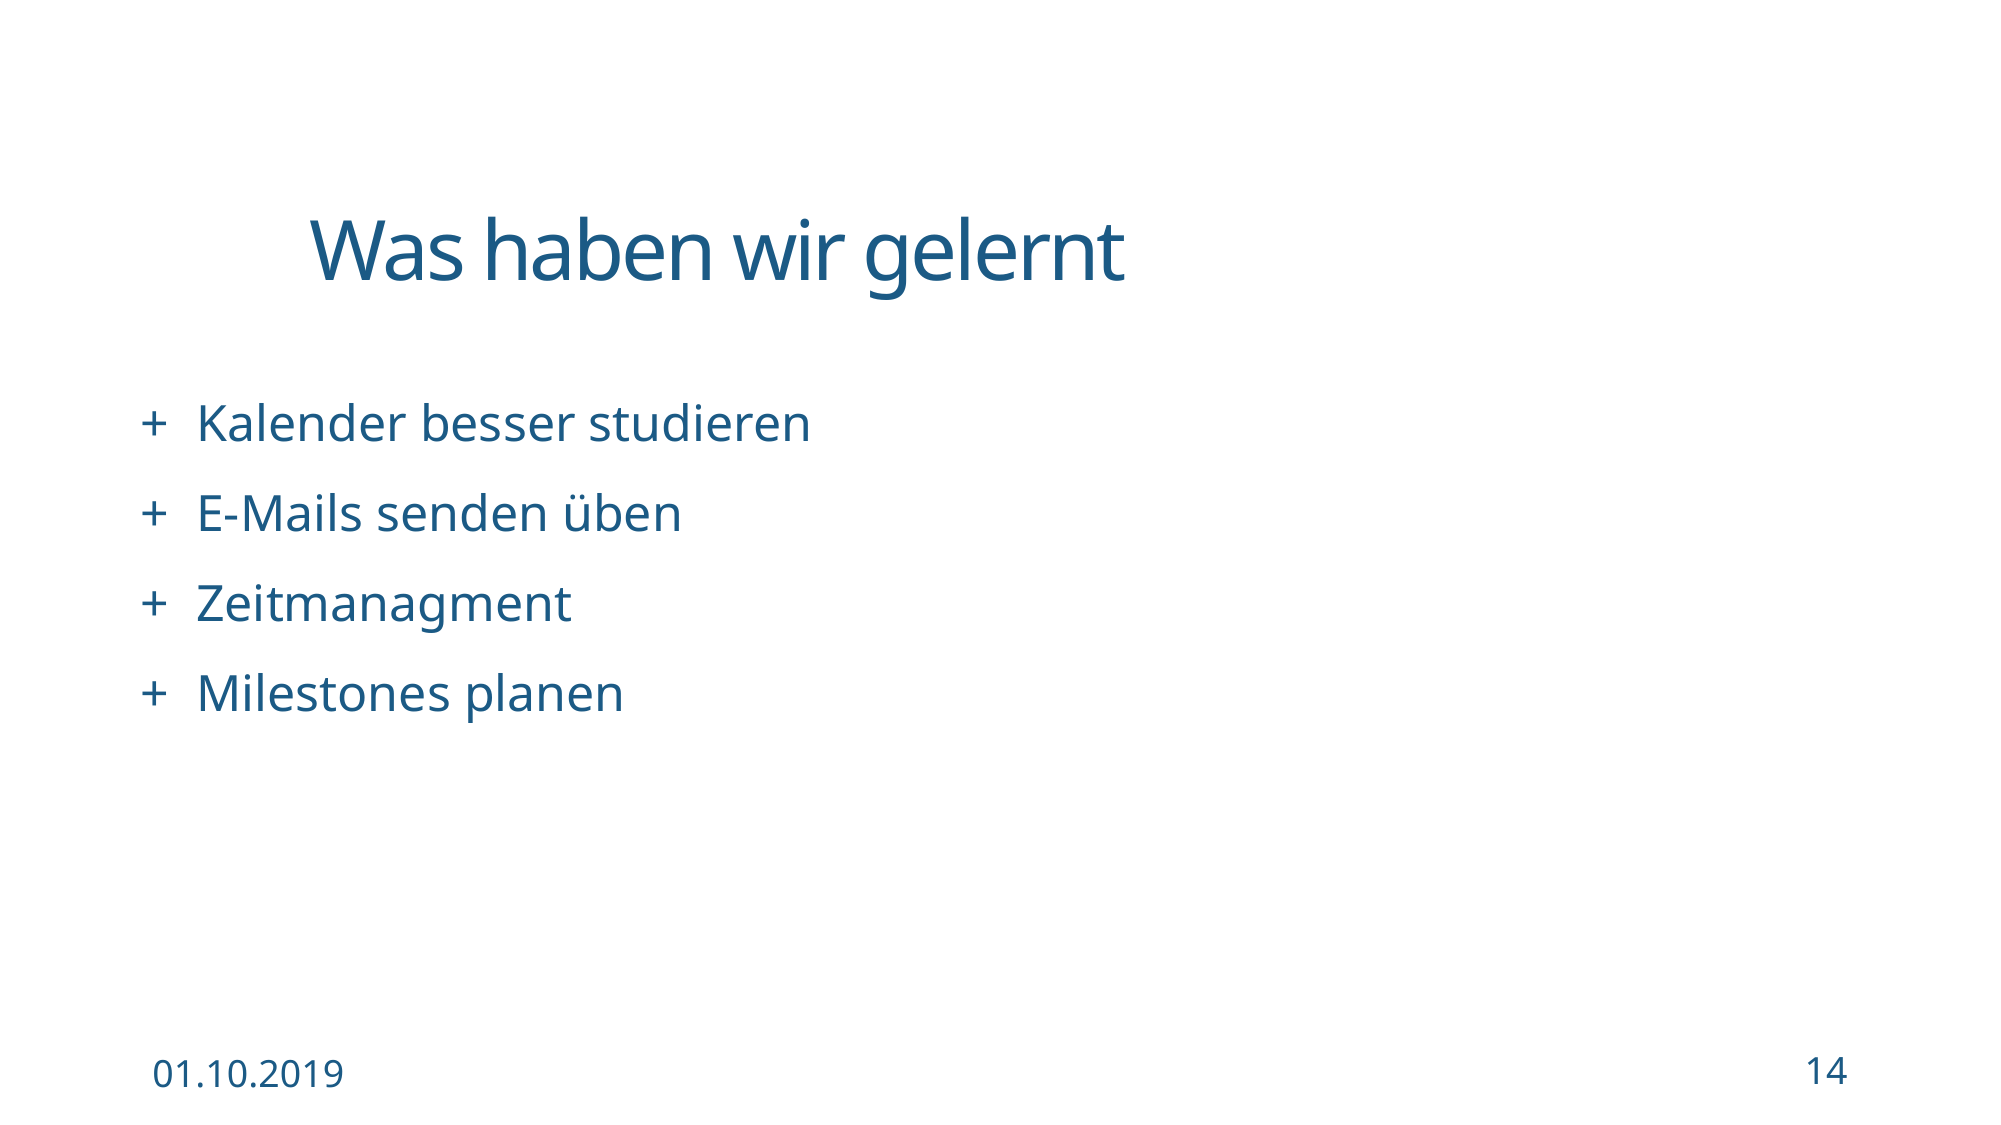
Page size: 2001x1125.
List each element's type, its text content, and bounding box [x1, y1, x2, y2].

text_box Was haben wir gelernt [295, 45, 2000, 303]
slide_number 14 [1412, 1042, 1863, 1103]
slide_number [137, 1042, 588, 1103]
text_box Kalender besser studieren E-Mails senden üben Zeitmanagment Milestones planen [125, 354, 1875, 819]
